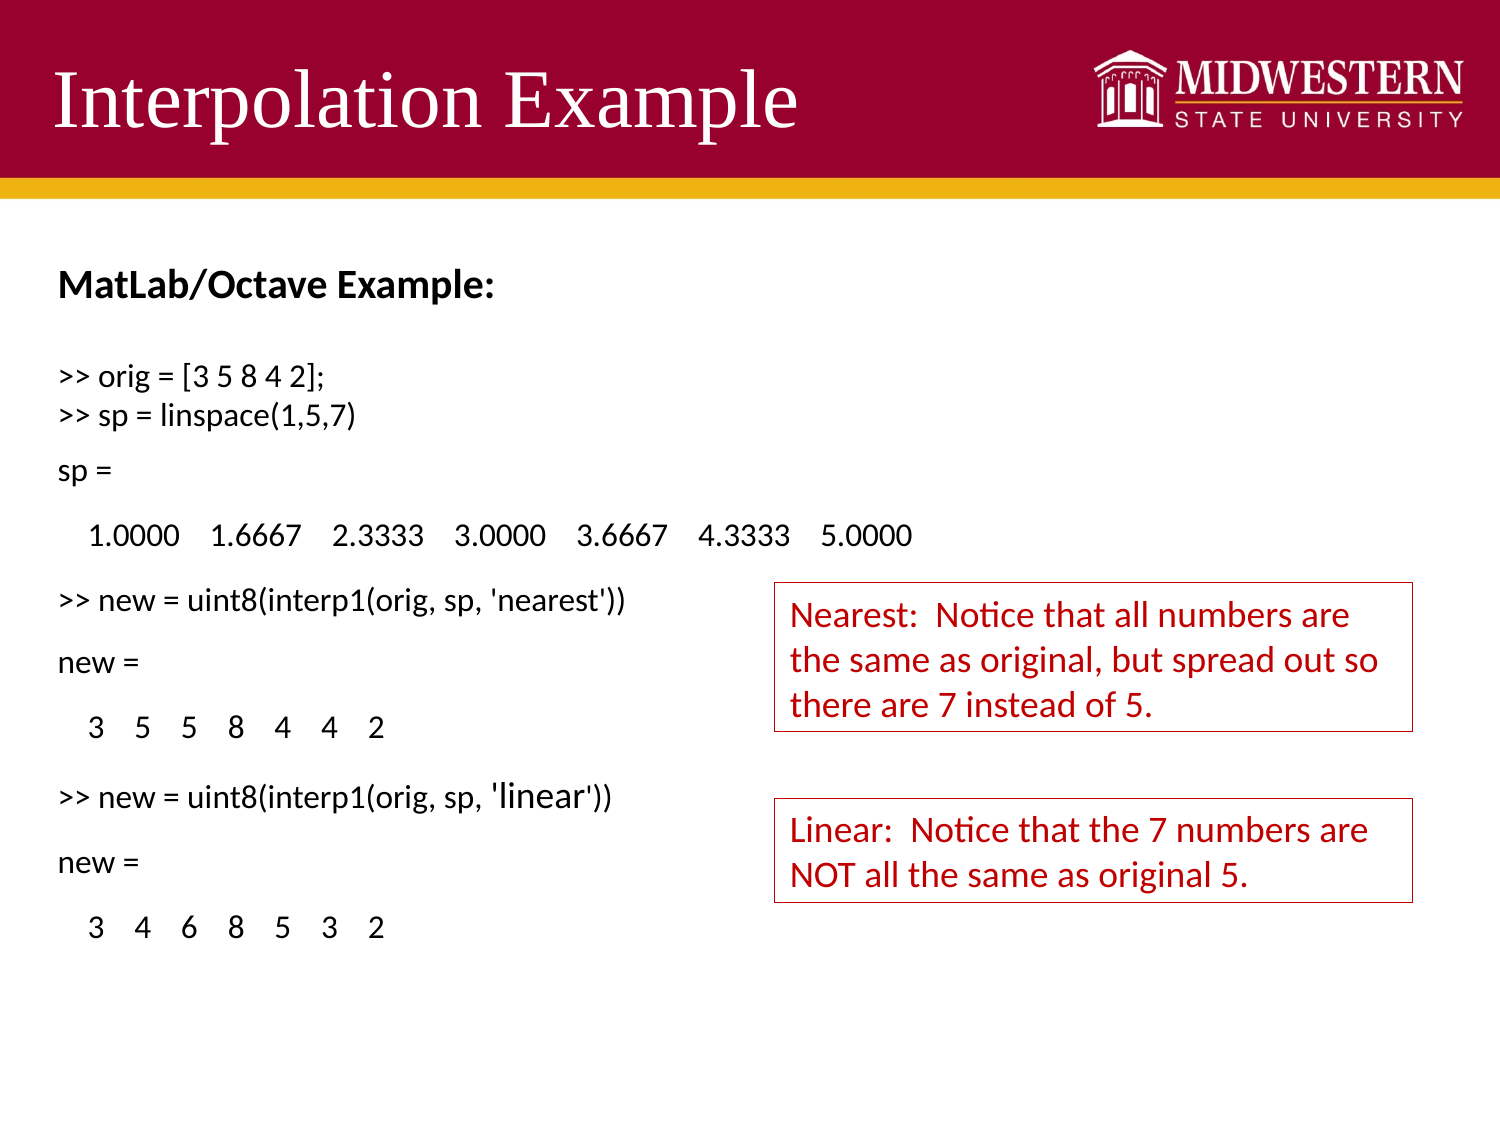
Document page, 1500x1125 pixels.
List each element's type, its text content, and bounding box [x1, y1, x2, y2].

title Interpolation Example [37, 24, 975, 163]
picture [0, 0, 1500, 1125]
text_box Linear: Notice that the 7 numbers are NOT all the same as original 5. [774, 798, 1413, 903]
text_box Nearest: Notice that all numbers are the same as original, but spread out so there are 7 instead of 5. [774, 582, 1413, 732]
list MatLab/Octave Example: >> orig = [3 5 8 4 2]; >> sp = linspace(1,5,7) sp = 1.0000 1.6667 2.3333 3.0000 3.6667 4.3333 5.0000 >> new = uint8(interp1(orig, sp, 'nearest')) new = 3 5 5 8 4 4 2 >> new = uint8(interp1(orig, sp, 'linear')) new = 3 4 6 8 5 3 2 [33, 249, 1384, 1075]
